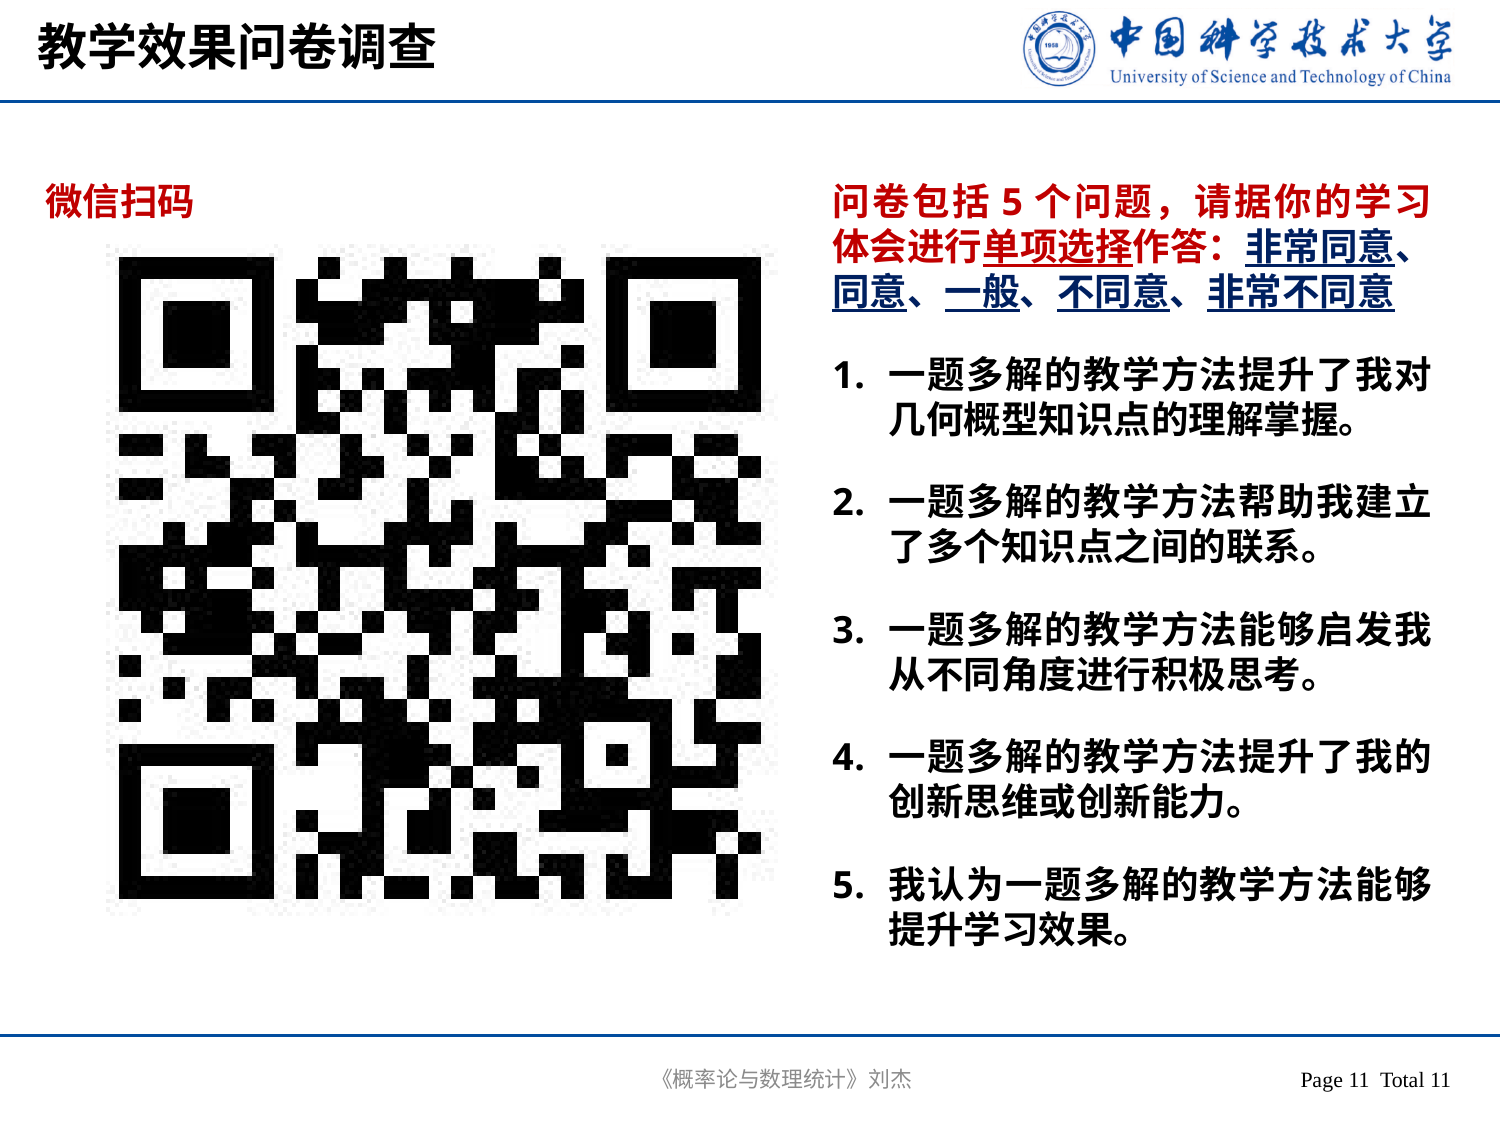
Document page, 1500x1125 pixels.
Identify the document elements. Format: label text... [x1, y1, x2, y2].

text_box 问卷包括5个问题，请据你的学习体会进行单项选择作答：非常同意、同意、一般、不同意、非常不同意 一题多解的教学方法提升了我对几何概型知识点的理解掌握。 一题多解的教学方法帮助我建立了多个知识点之间的联系。 一题多解的教学方法能够启发我从不同角度进行积极思考。 一题多解的教学方法提升了我的创新思维或创新能力。 我认为一题多解的教学方法能够提升学习效果。 [885, 170, 1448, 959]
picture [0, 138, 885, 1023]
title 教学效果问卷调查 [22, 16, 1108, 83]
footer 《概率论与数理统计》刘杰 [596, 1048, 967, 1109]
picture [1020, 8, 1455, 89]
